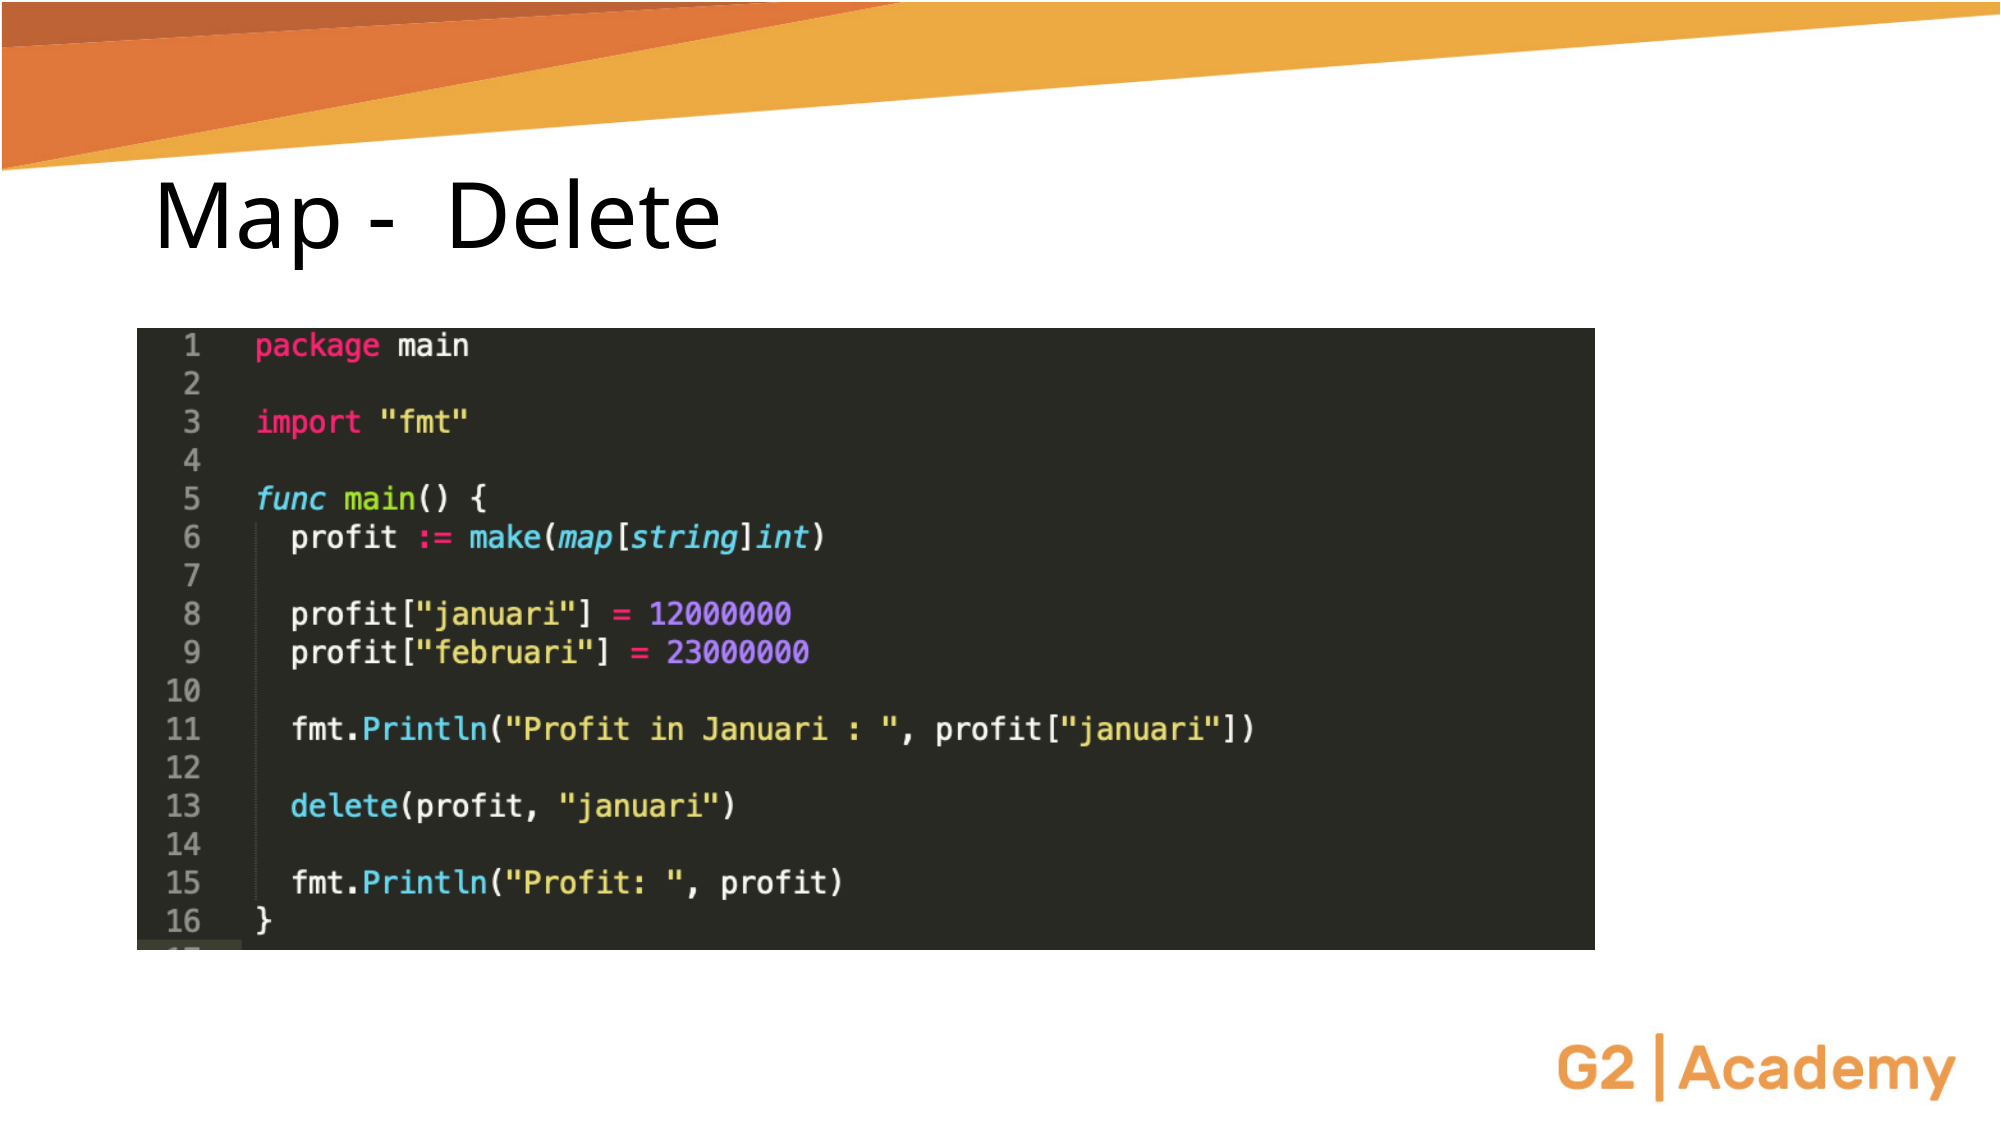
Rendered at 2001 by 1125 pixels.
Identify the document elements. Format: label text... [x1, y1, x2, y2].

title Map - Delete [137, 160, 1863, 278]
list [137, 328, 1595, 950]
picture [1, 2, 2000, 1125]
